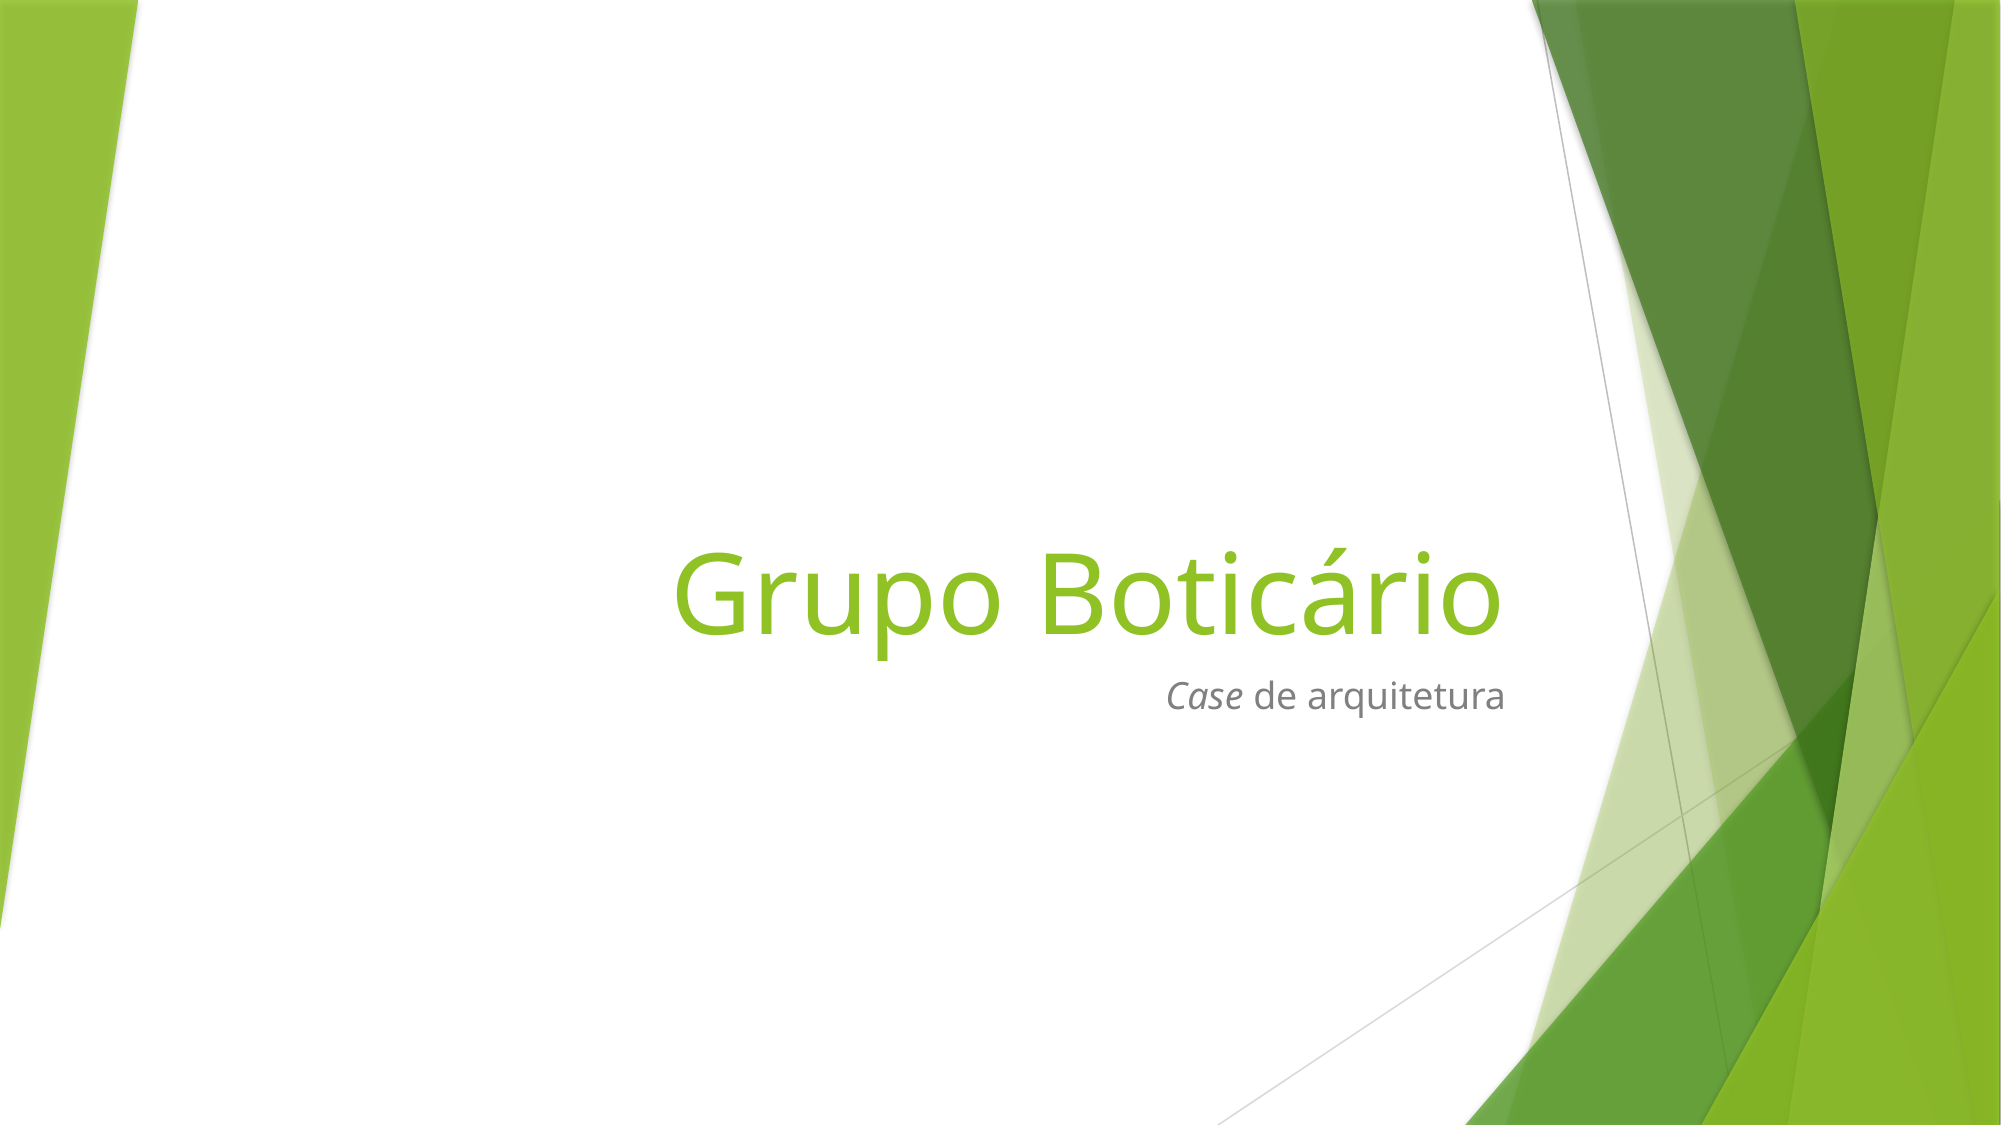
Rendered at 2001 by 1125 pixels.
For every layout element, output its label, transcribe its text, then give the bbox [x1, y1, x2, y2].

title Grupo Boticário [247, 394, 1522, 664]
subtitle Case de arquitetura [247, 664, 1522, 845]
